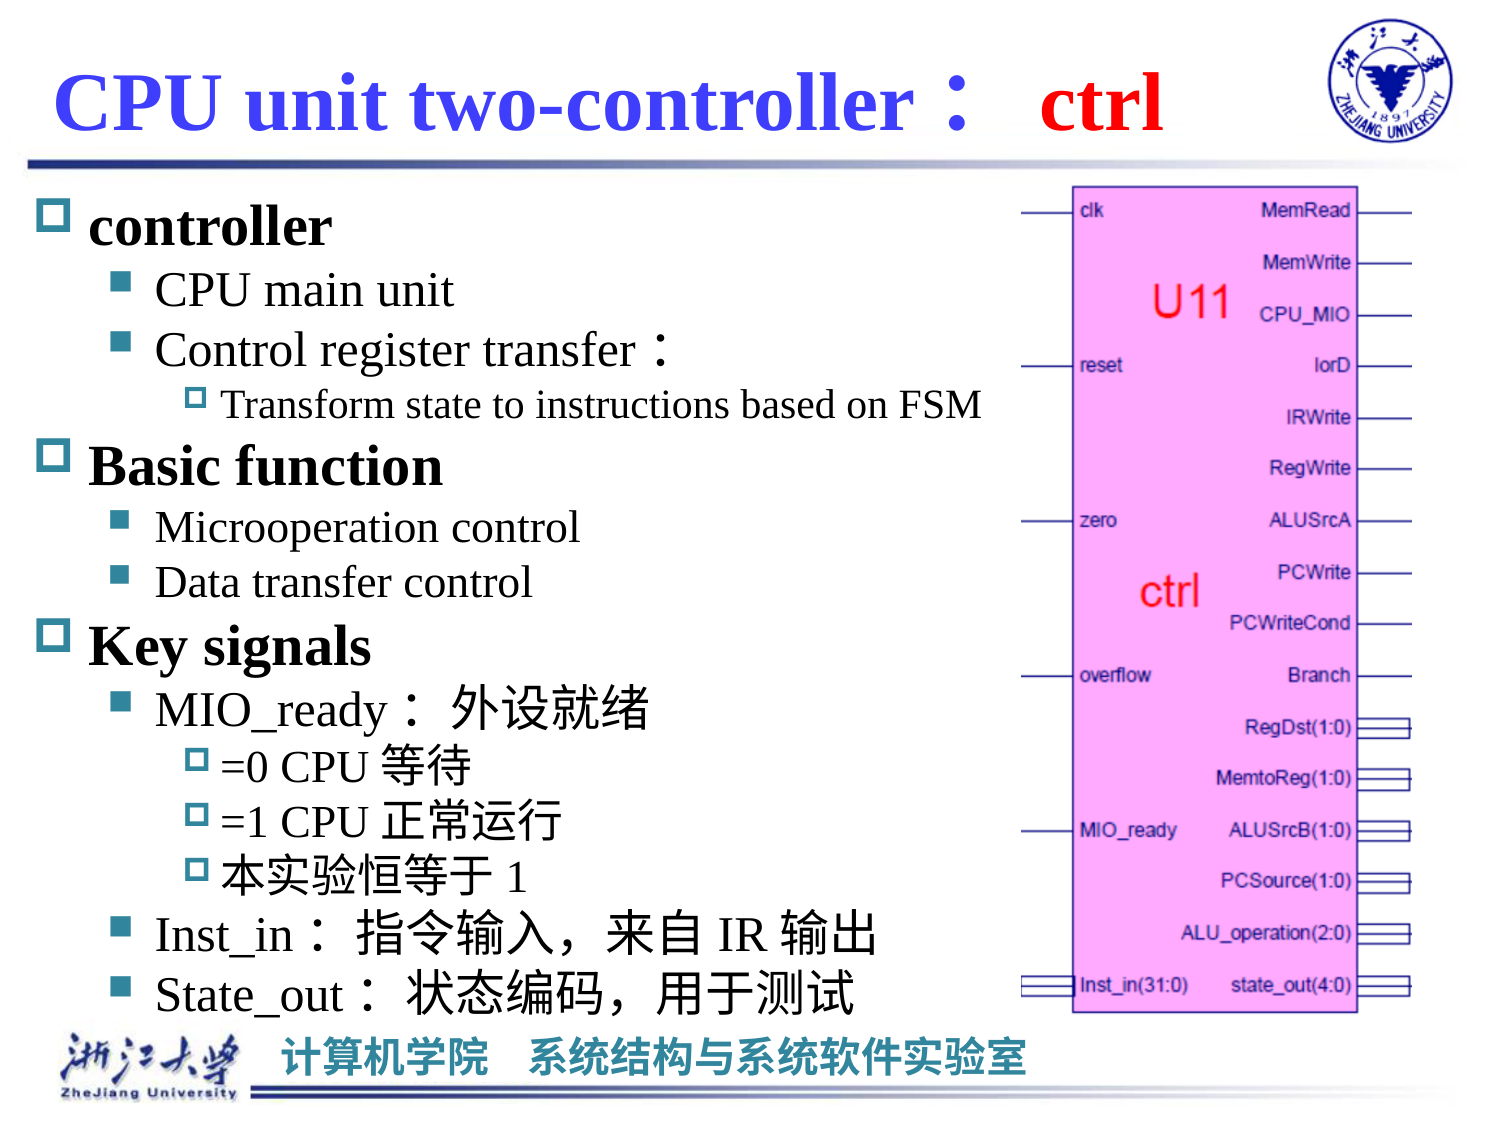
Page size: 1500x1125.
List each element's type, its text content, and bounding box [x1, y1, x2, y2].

list controller CPU main unit Control register transfer： Transform state to instructions based on FSM Basic function Microoperation control Data transfer control Key signals MIO_ready：外设就绪 =0 CPU等待 =1 CPU正常运行 本实验恒等于1 Inst_in：指令输入，来自IR输出 State_out：状态编码，用于测试 [17, 179, 1019, 995]
picture [7, 0, 1493, 1125]
title CPU unit two-controller：ctrl [37, 19, 1329, 176]
